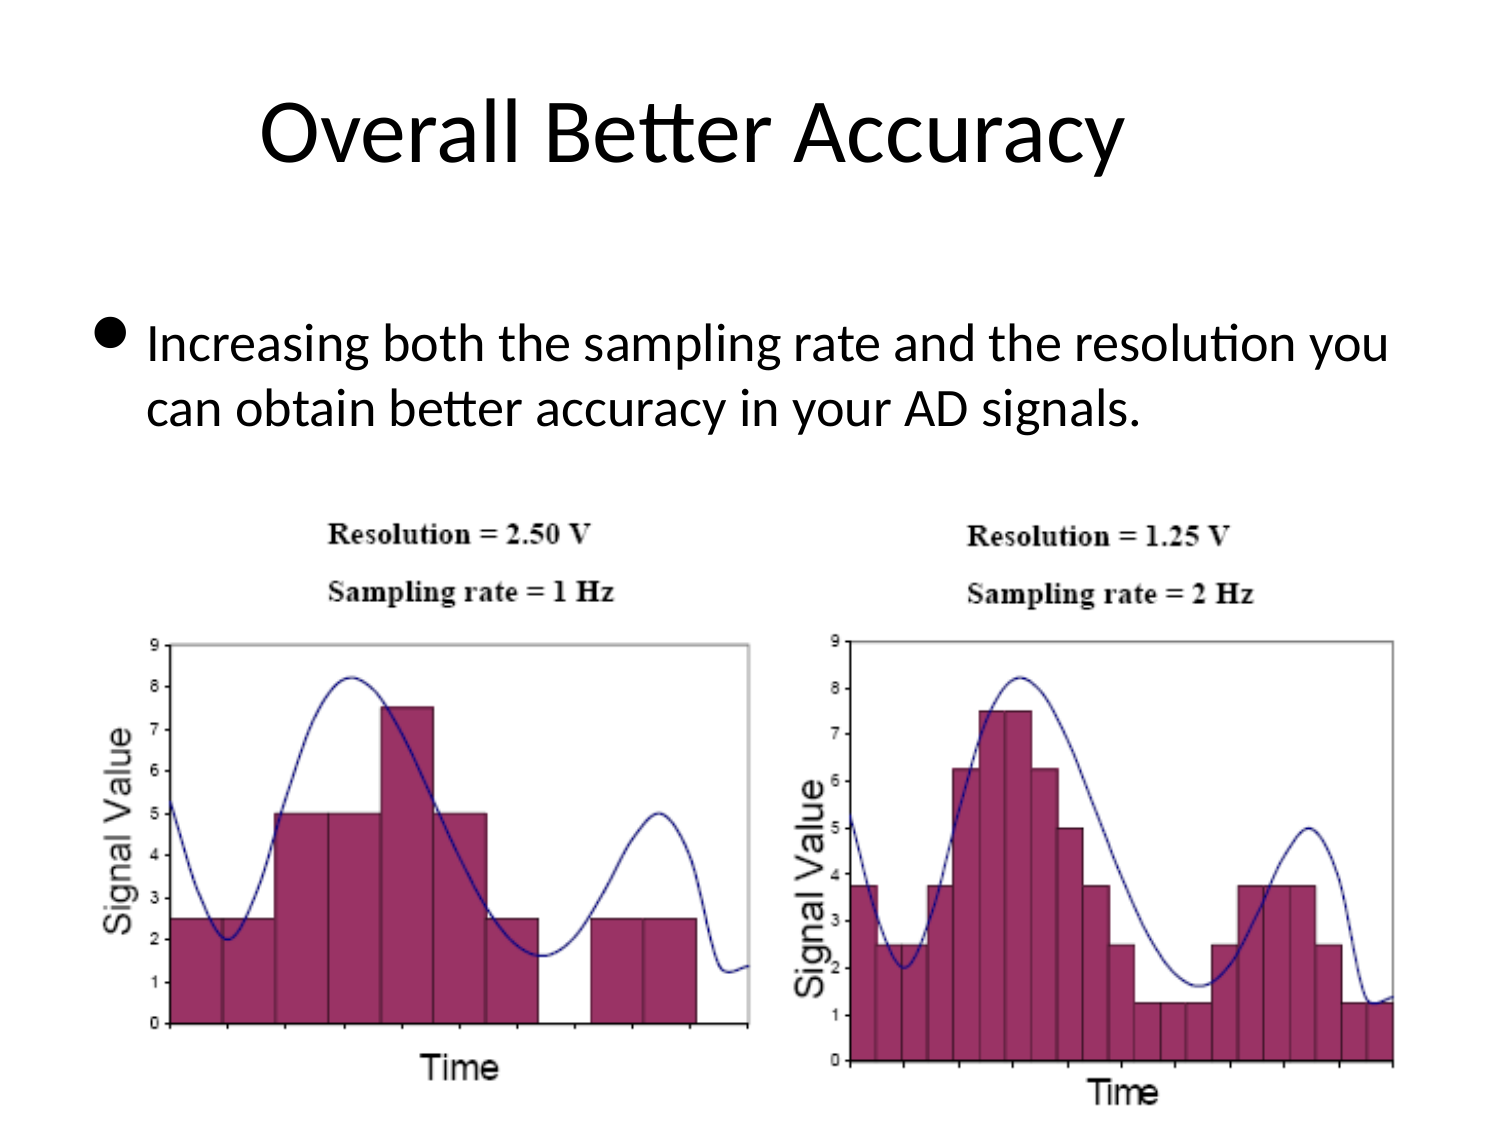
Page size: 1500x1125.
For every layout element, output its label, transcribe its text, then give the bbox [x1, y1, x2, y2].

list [74, 491, 1451, 1125]
list Increasing both the sampling rate and the resolution you can obtain better accuracy in your AD signals. [75, 299, 1438, 463]
title Overall Better Accuracy [75, 20, 1313, 233]
